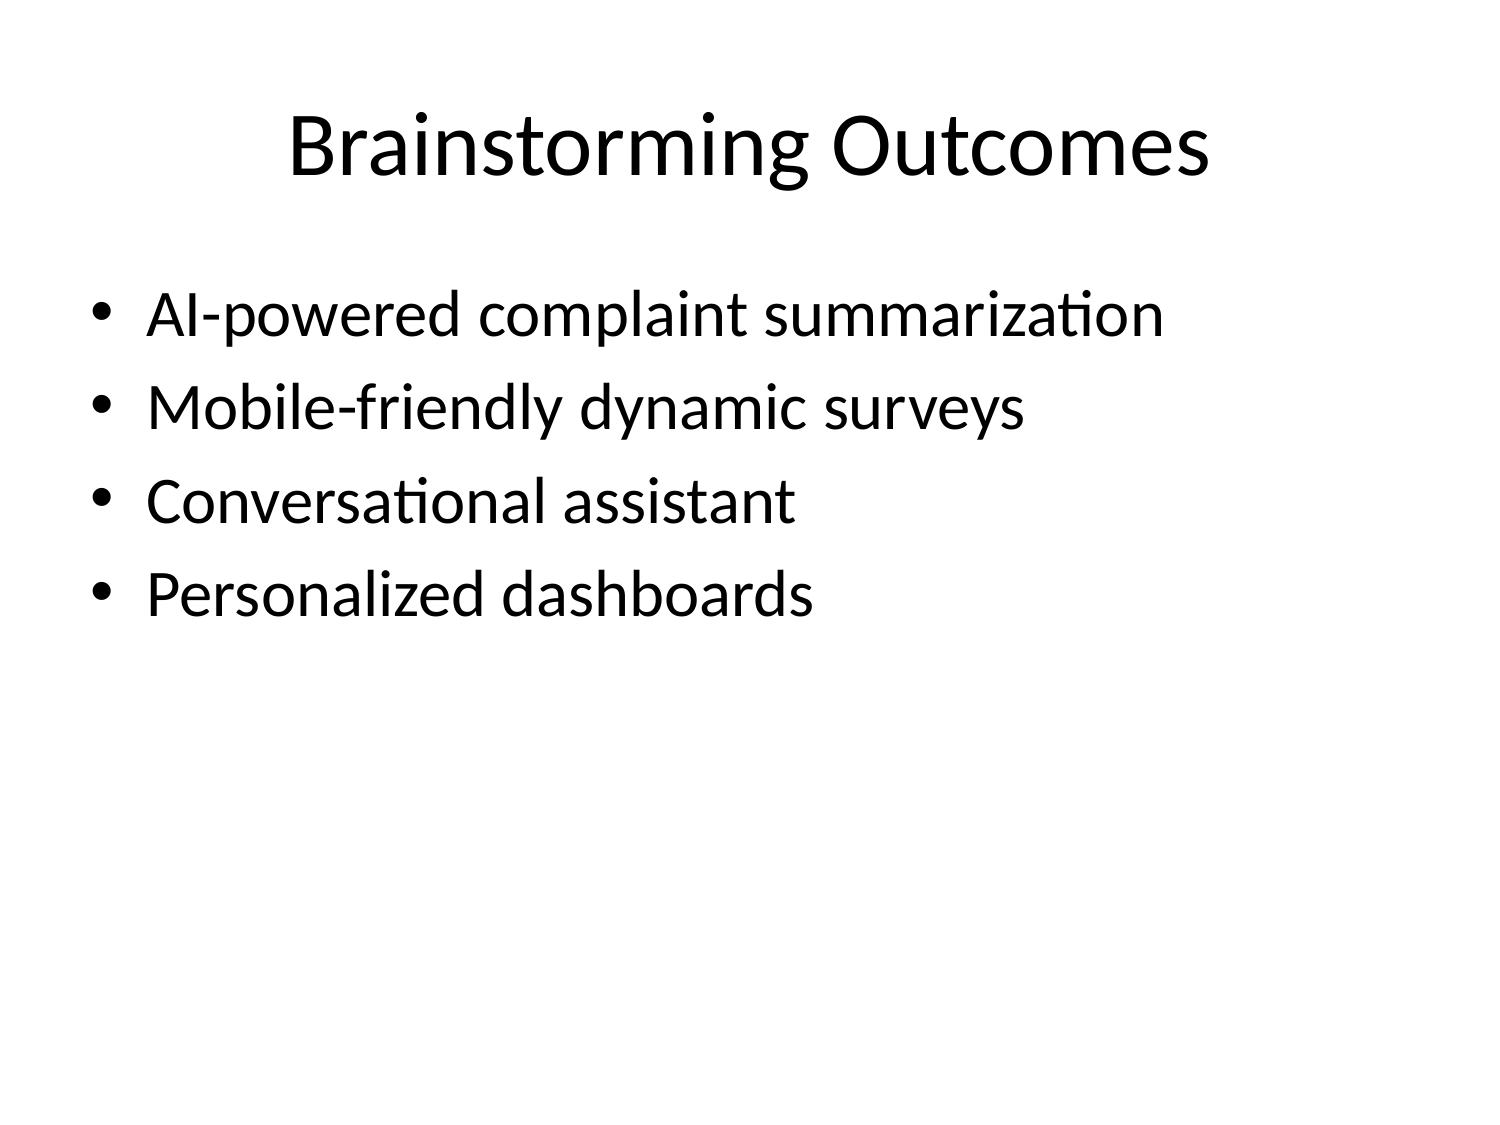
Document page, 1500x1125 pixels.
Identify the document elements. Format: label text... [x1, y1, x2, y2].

title Brainstorming Outcomes [75, 45, 1425, 233]
list AI-powered complaint summarization Mobile-friendly dynamic surveys Conversational assistant Personalized dashboards [75, 262, 1425, 1005]
